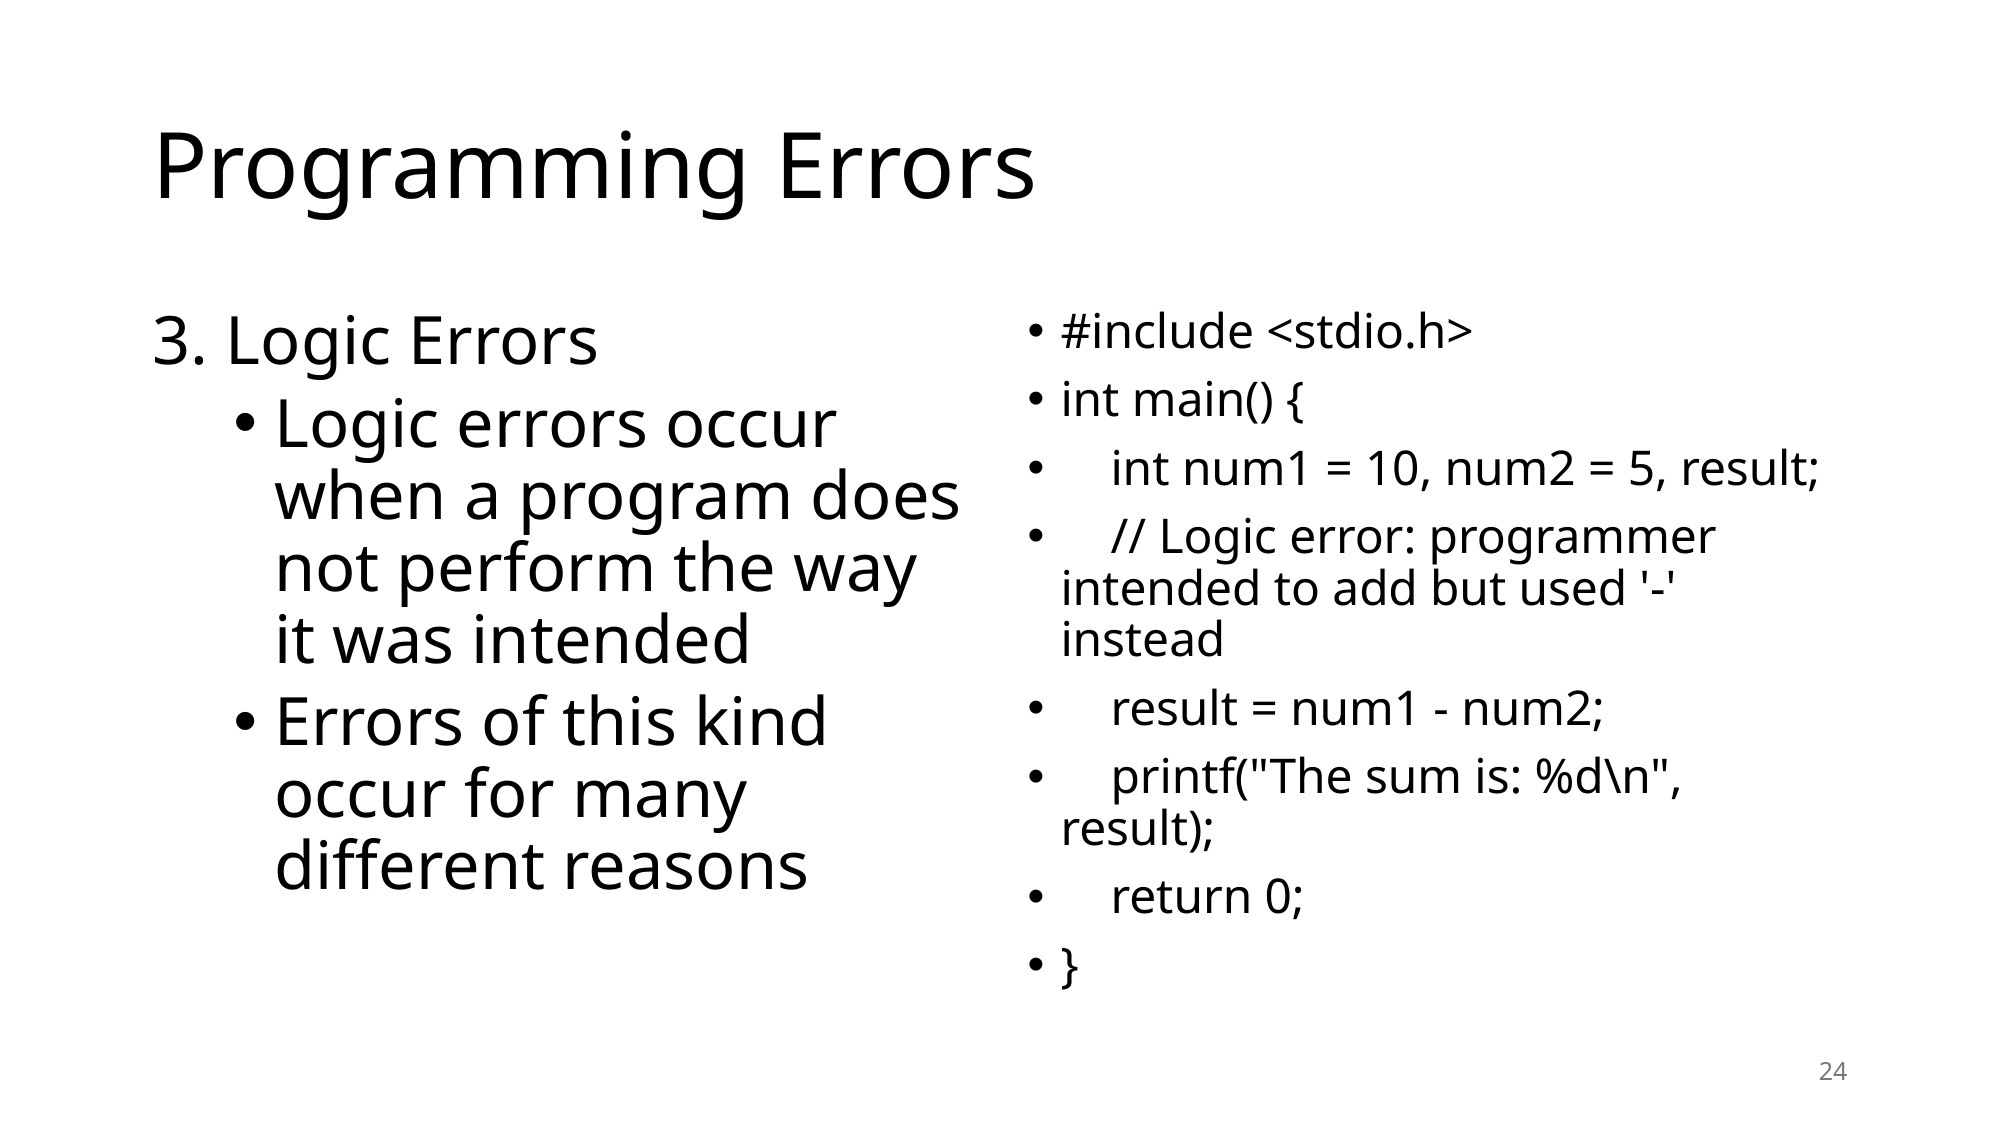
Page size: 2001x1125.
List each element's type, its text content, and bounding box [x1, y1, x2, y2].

list 3. Logic Errors Logic errors occur when a program does not perform the way it was intended Errors of this kind occur for many different reasons [137, 299, 988, 1014]
list #include <stdio.h> int main() { int num1 = 10, num2 = 5, result; // Logic error: programmer intended to add but used '-' instead result = num1 - num2; printf("The sum is: %d\n", result); return 0; } [1012, 299, 1863, 1014]
title Programming Errors [137, 59, 1863, 278]
slide_number 24 [1412, 1042, 1863, 1103]
